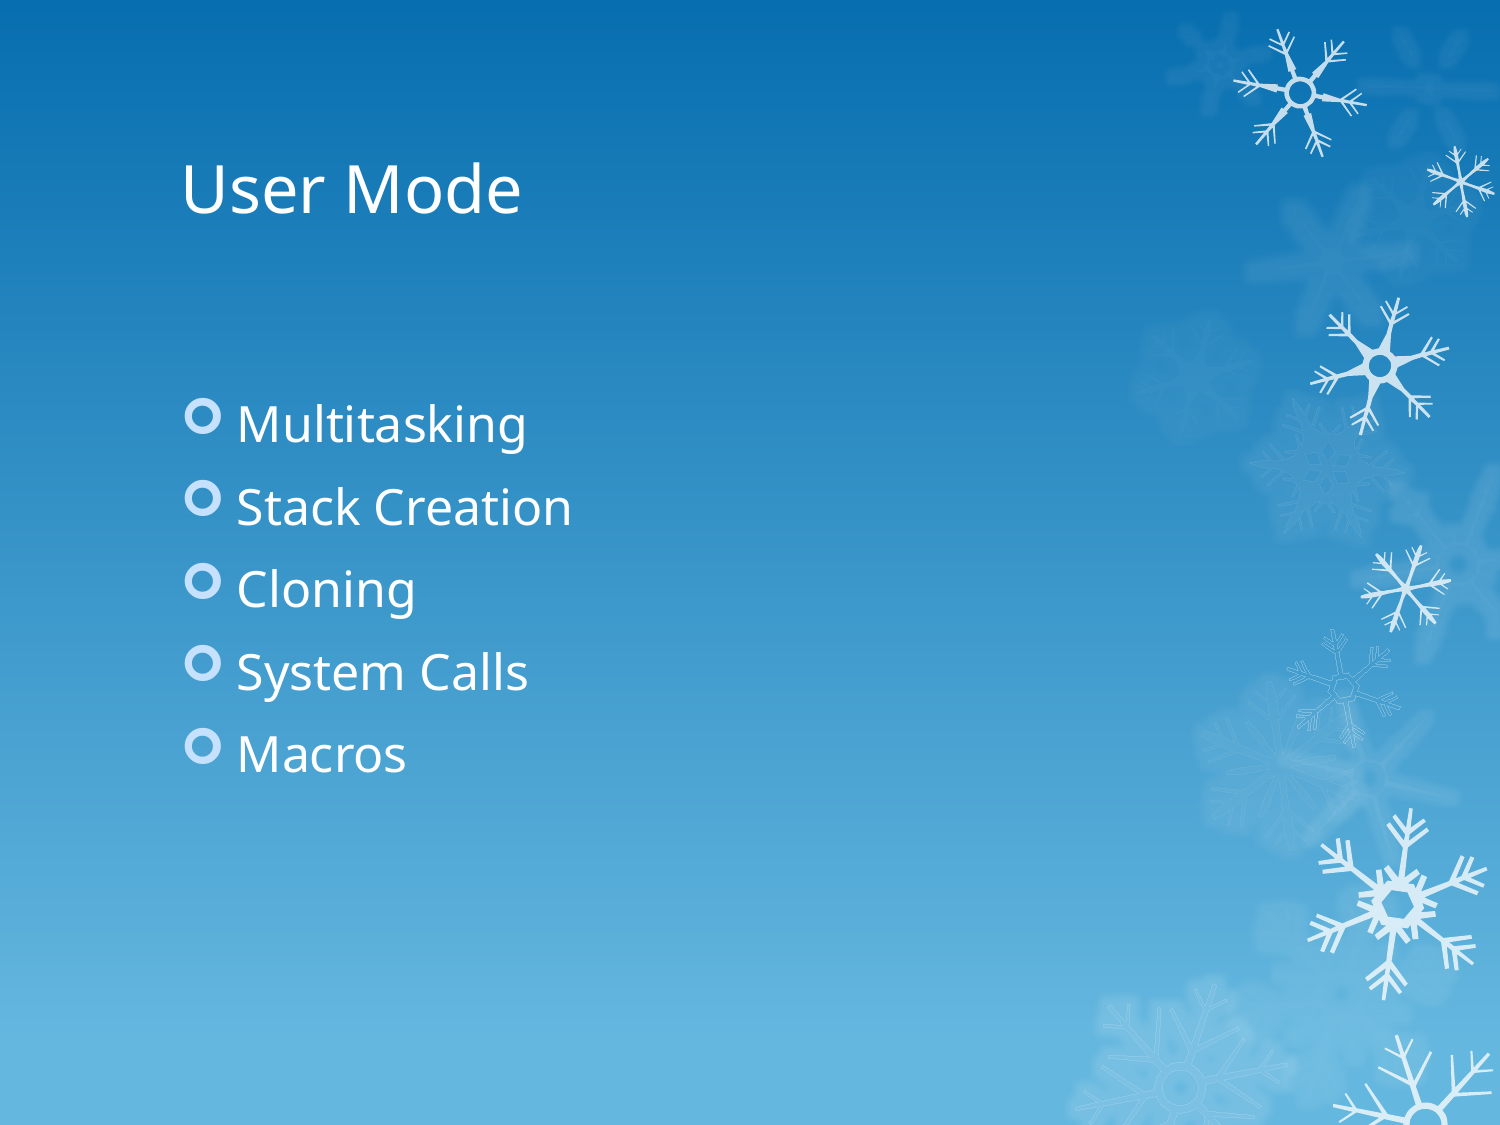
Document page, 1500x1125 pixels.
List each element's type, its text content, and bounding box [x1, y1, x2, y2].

title User Mode [165, 110, 1335, 263]
list Multitasking Stack Creation Cloning System Calls Macros [165, 296, 1335, 962]
